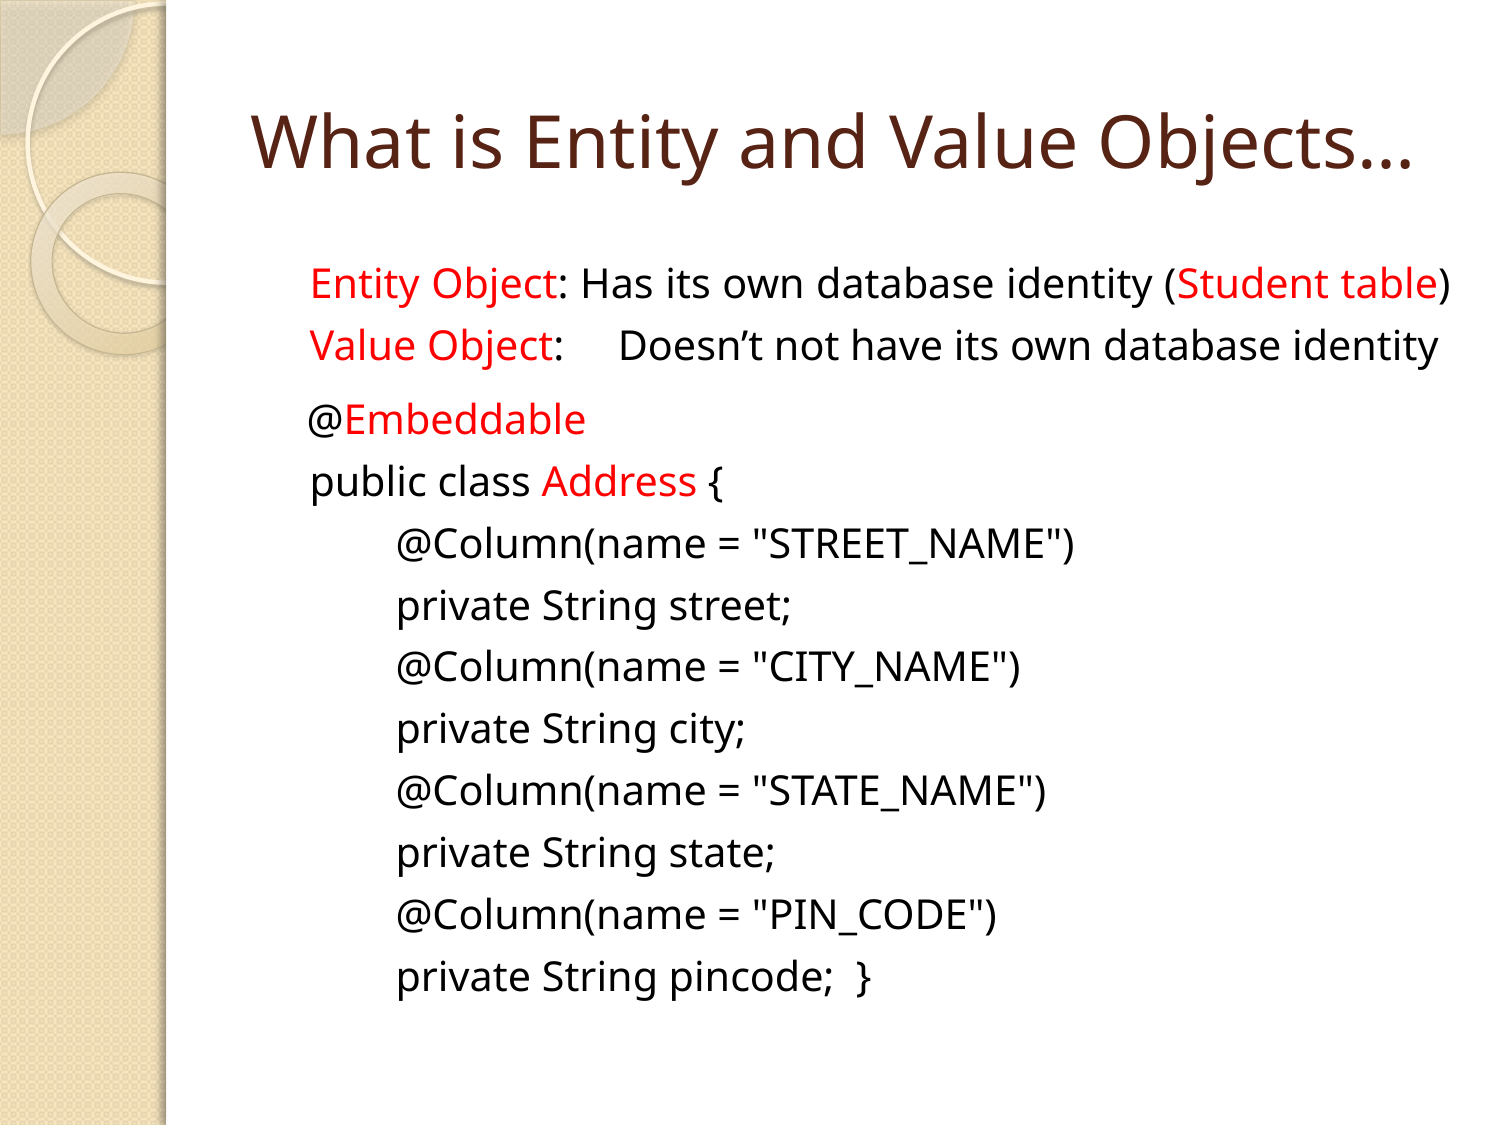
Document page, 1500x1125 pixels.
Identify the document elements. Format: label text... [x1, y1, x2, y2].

list Entity Object: Has its own database identity (Student table) Value Object: Doesn’t not have its own database identity @Embeddable public class Address { @Column(name = "STREET_NAME") private String street; @Column(name = "CITY_NAME") private String city; @Column(name = "STATE_NAME") private String state; @Column(name = "PIN_CODE") private String pincode; } [235, 237, 1466, 1025]
title What is Entity and Value Objects… [235, 45, 1466, 233]
